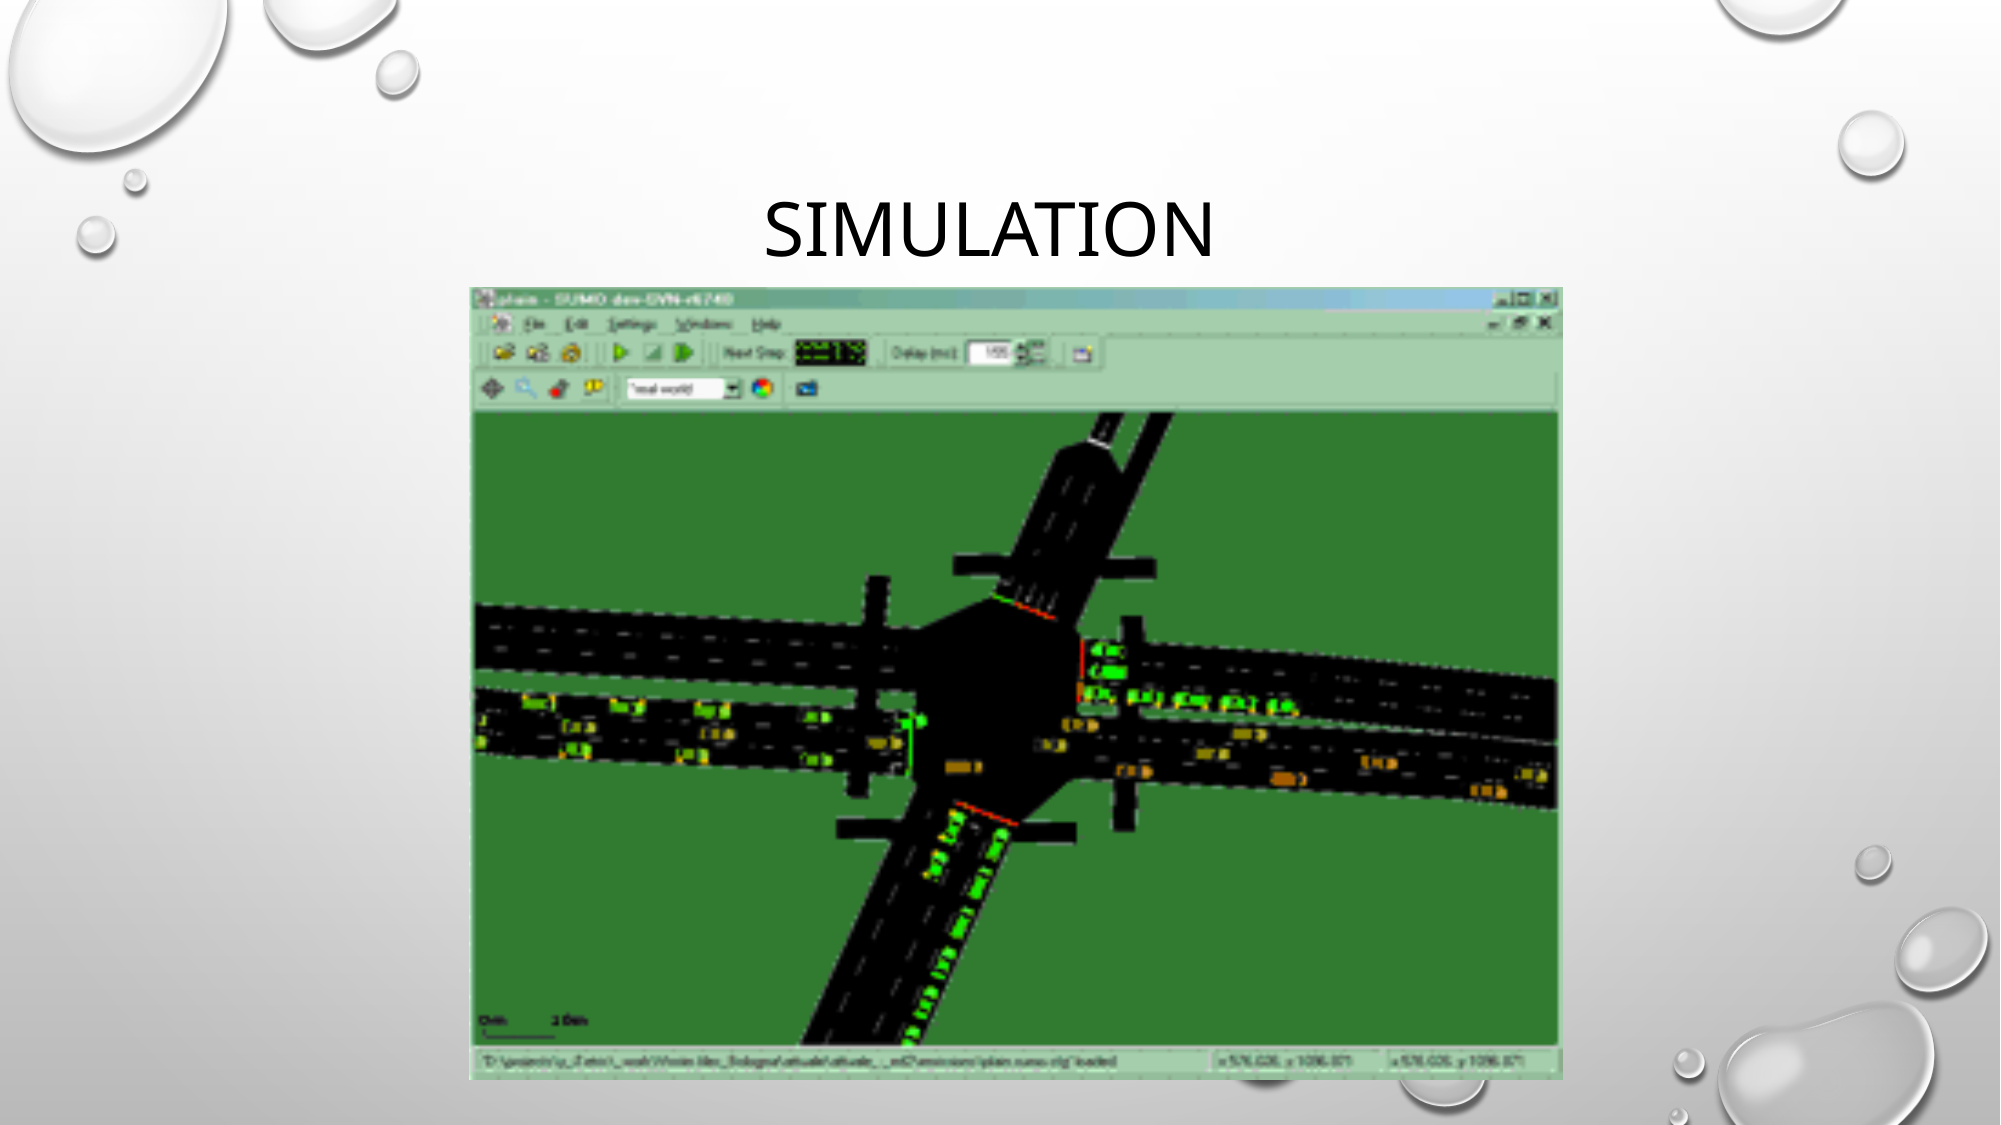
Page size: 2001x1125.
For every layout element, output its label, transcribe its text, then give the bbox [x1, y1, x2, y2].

picture [0, 0, 2000, 1125]
title Simulation [149, 101, 1851, 364]
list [468, 287, 1563, 1081]
